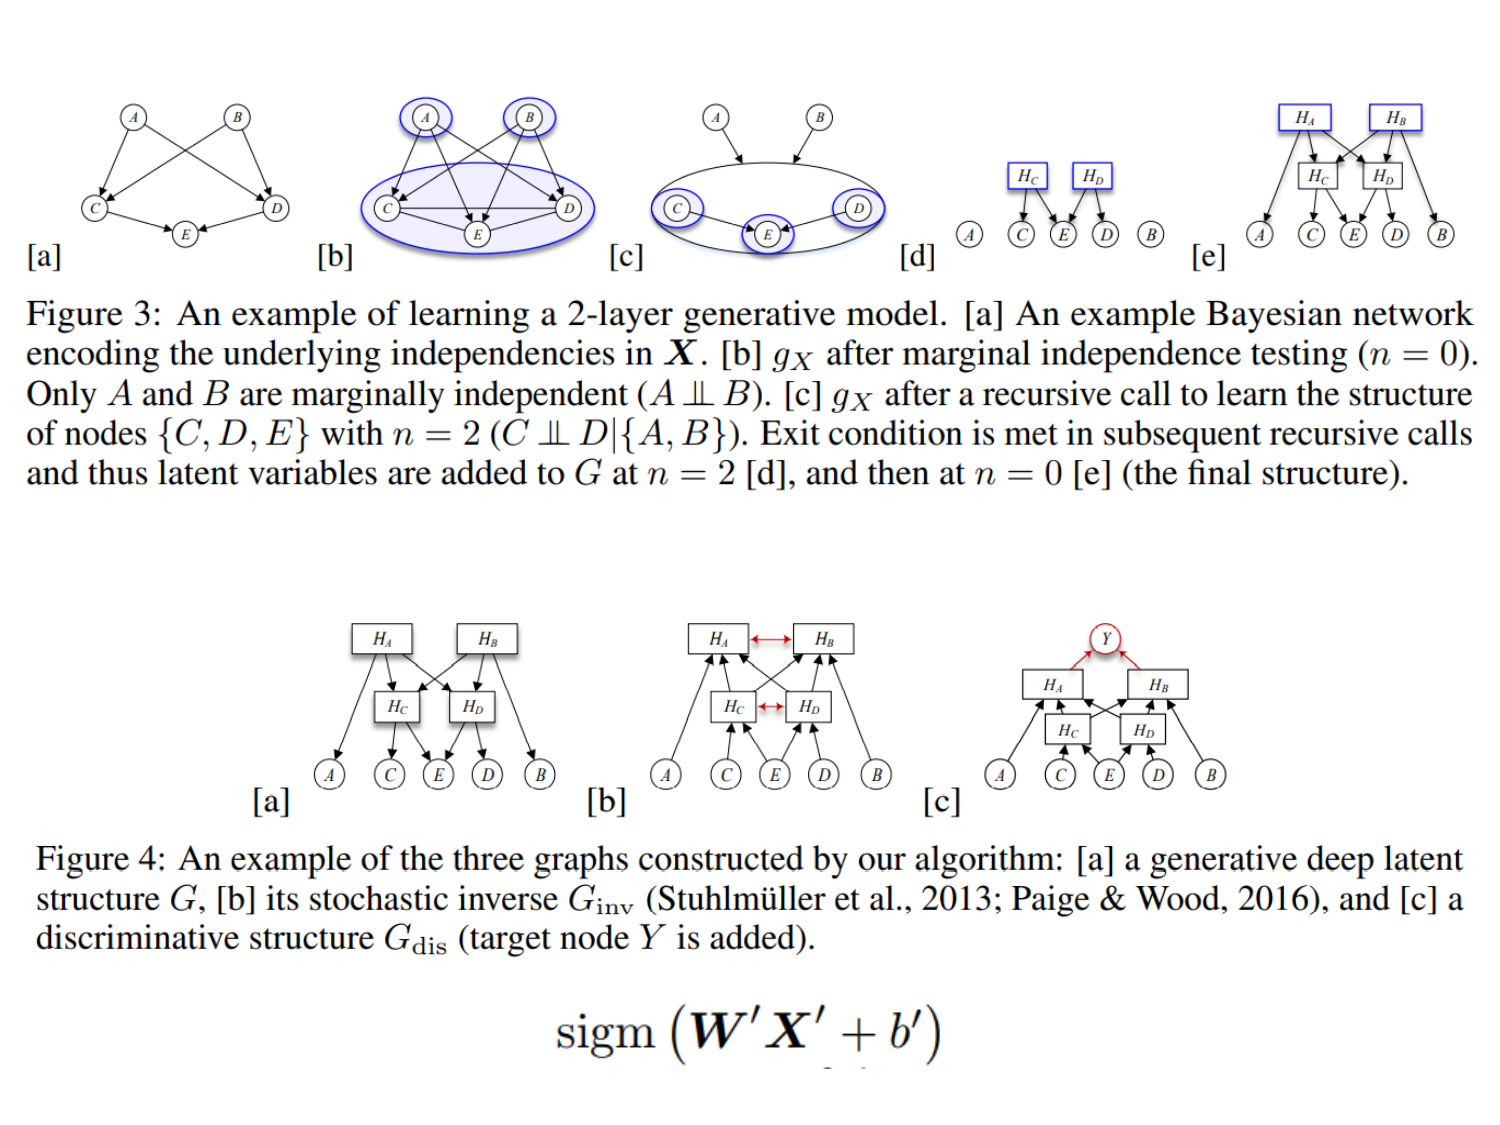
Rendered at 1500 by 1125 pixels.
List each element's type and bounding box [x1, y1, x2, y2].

picture [23, 609, 1483, 964]
picture [11, 88, 1483, 504]
picture [548, 999, 952, 1069]
